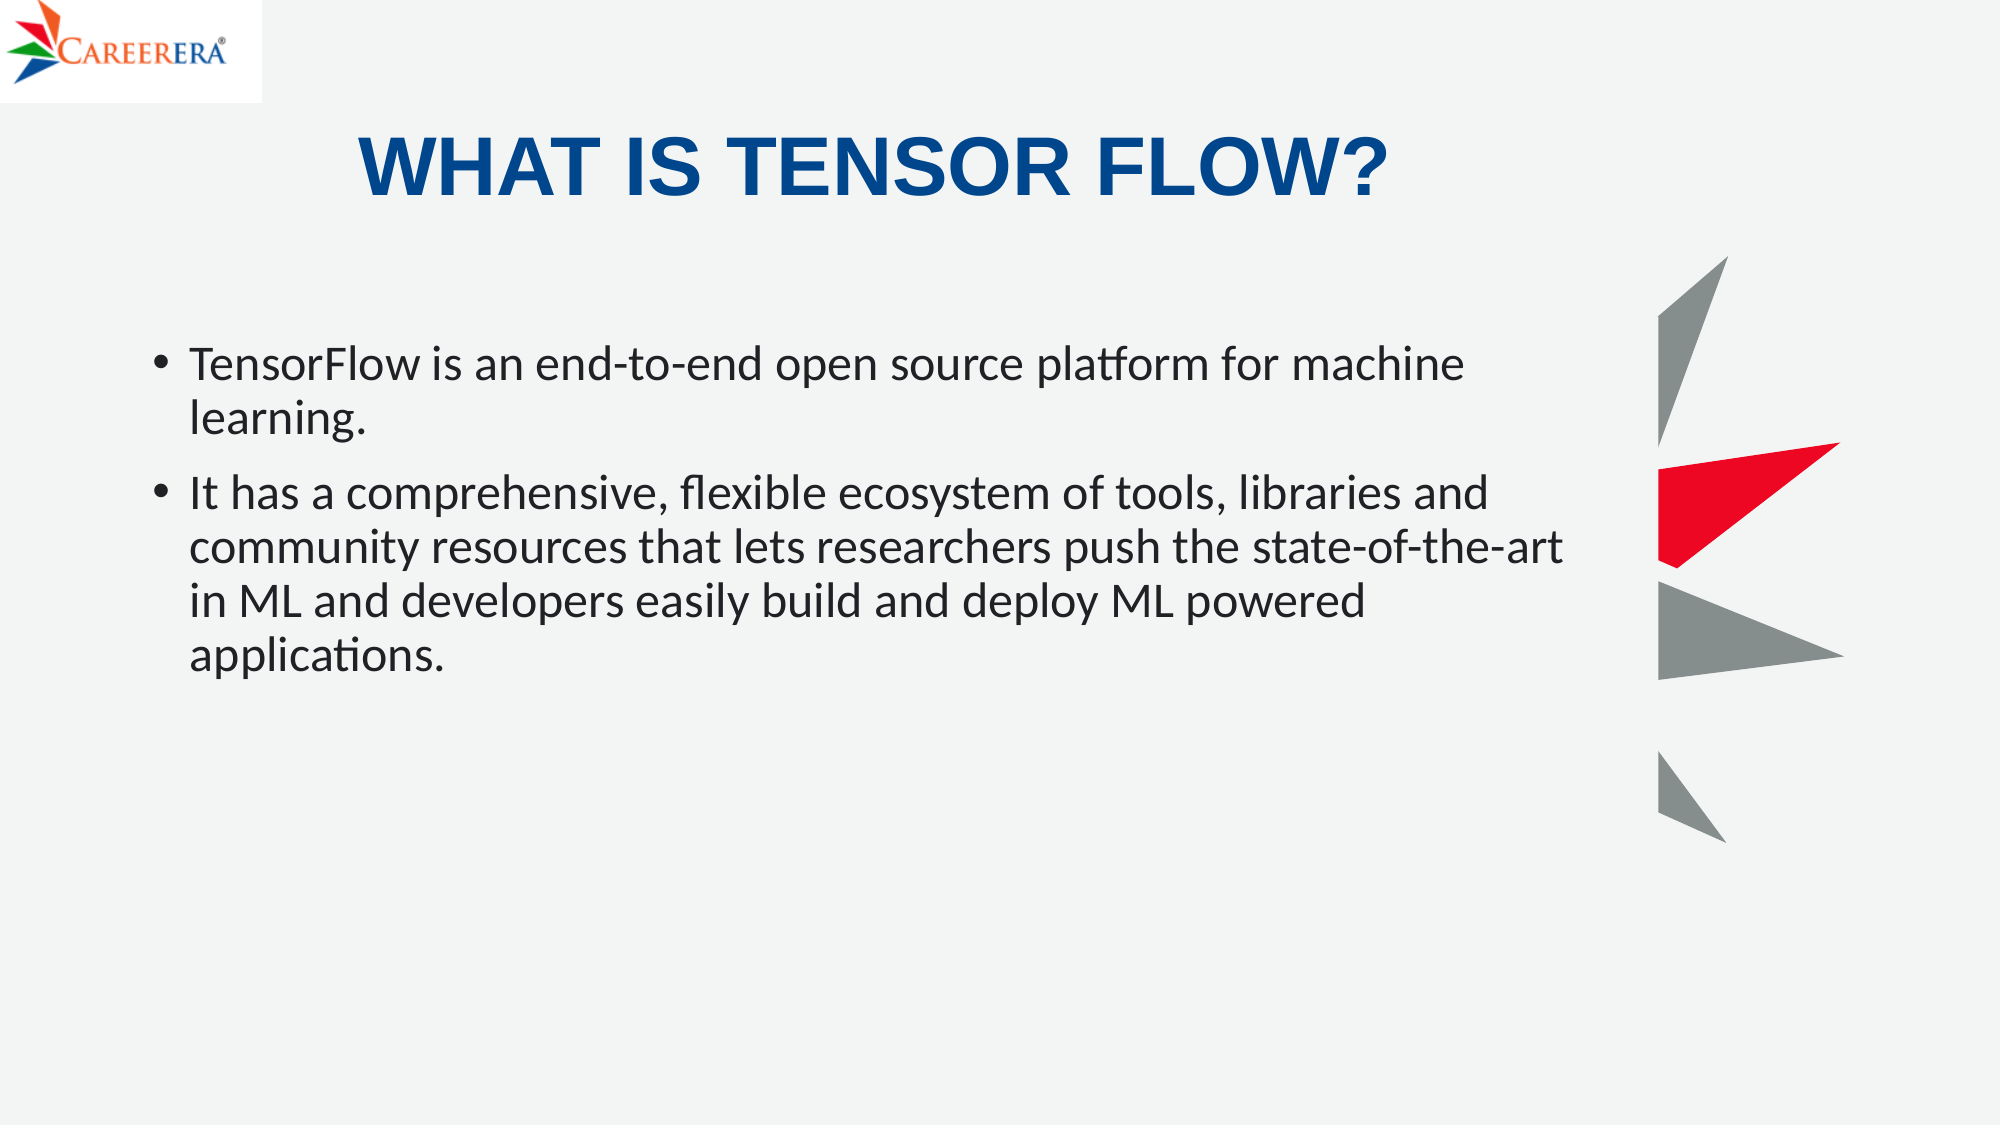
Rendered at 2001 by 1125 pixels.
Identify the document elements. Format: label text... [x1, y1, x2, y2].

title WHAT IS TENSOR FLOW? [133, 59, 1617, 278]
picture [0, 0, 262, 104]
list TensorFlow is an end-to-end open source platform for machine learning. It has a comprehensive, flexible ecosystem of tools, libraries and community resources that lets researchers push the state-of-the-art in ML and developers easily build and deploy ML powered applications. [137, 316, 1622, 704]
